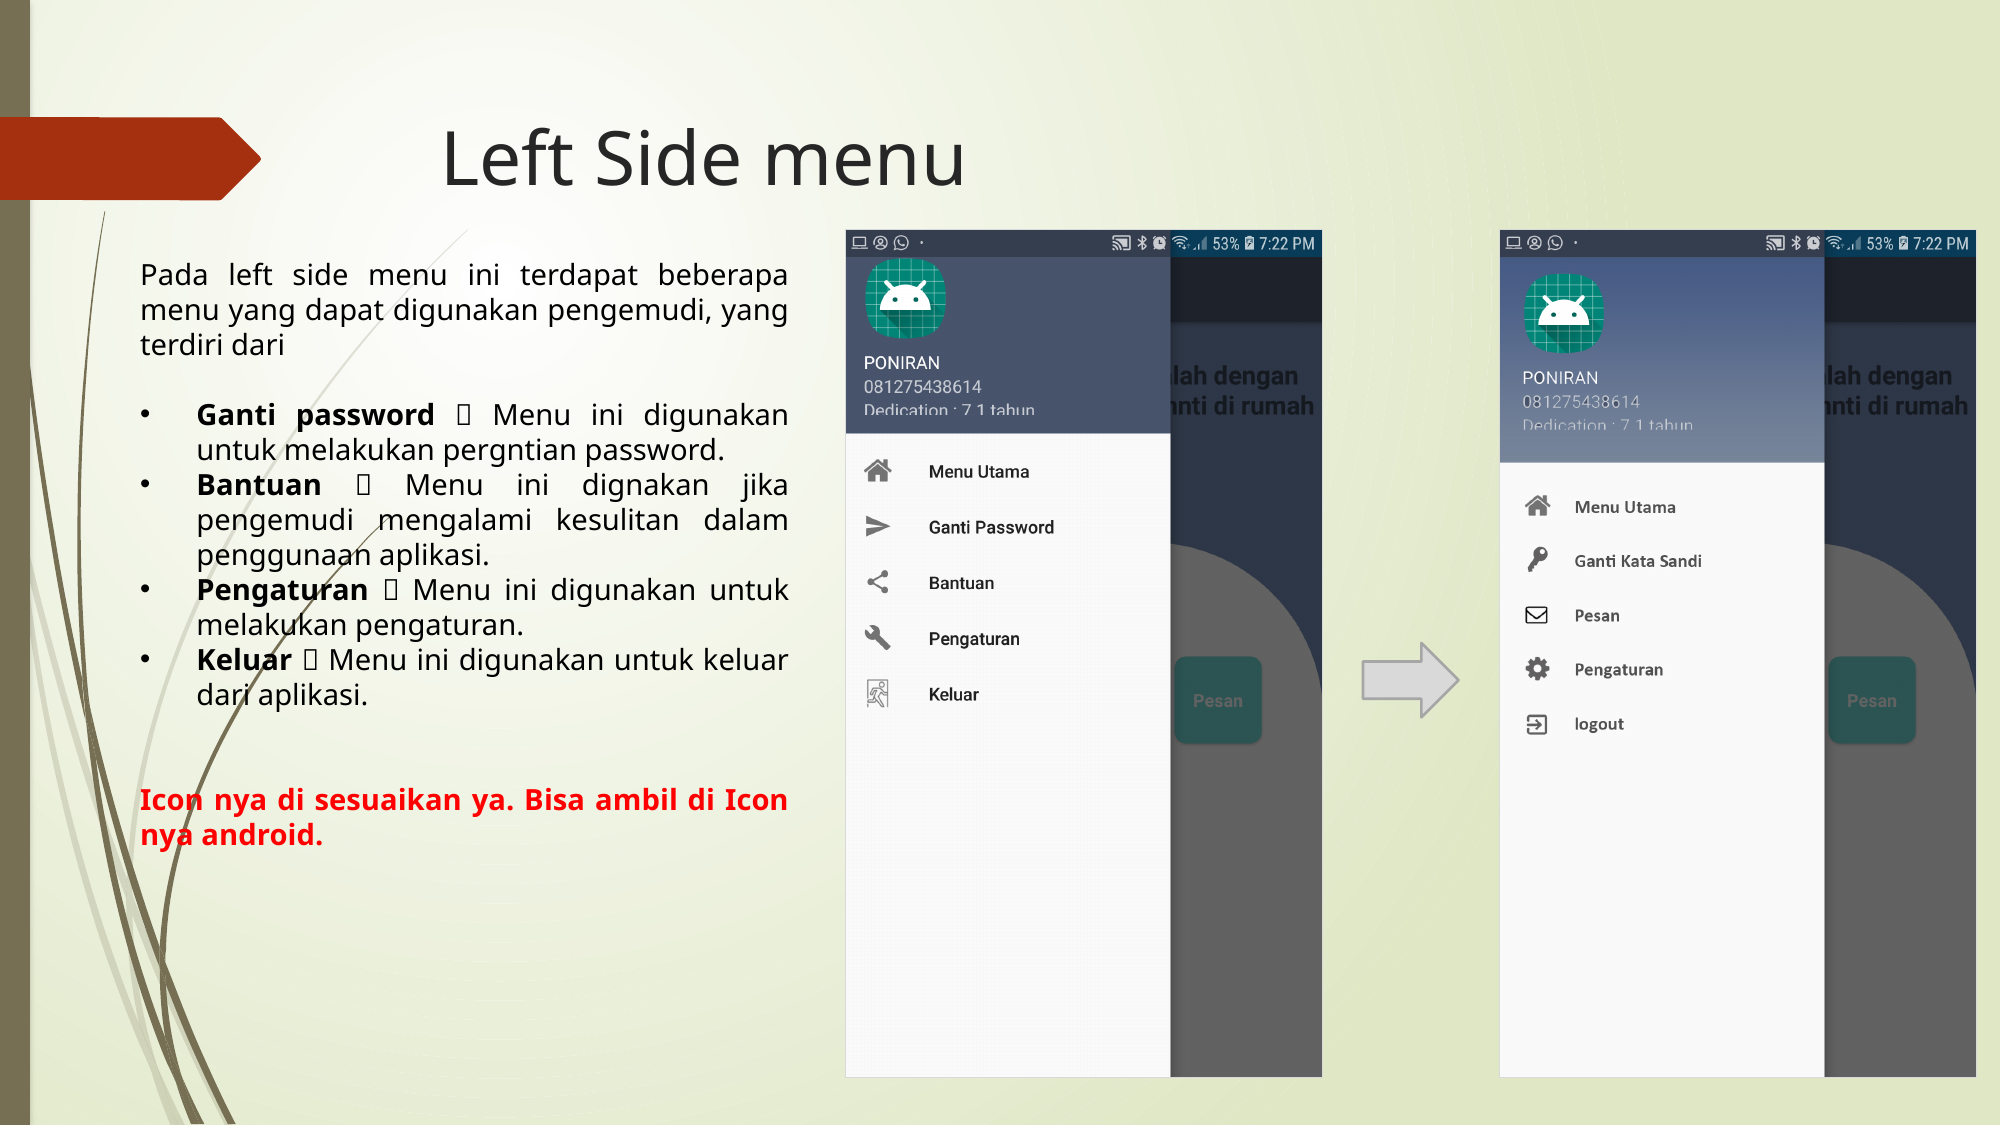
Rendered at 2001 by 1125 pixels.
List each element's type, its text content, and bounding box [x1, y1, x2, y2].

text_box [1361, 641, 1460, 719]
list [844, 229, 1323, 1078]
picture [1499, 229, 1977, 1078]
text_box Pada left side menu ini terdapat beberapa menu yang dapat digunakan pengemudi, yang terdiri dari Ganti password  Menu ini digunakan untuk melakukan pergntian password. Bantuan  Menu ini dignakan jika pengemudi mengalami kesulitan dalam penggunaan aplikasi. Pengaturan  Menu ini digunakan untuk melakukan pengaturan. Keluar  Menu ini digunakan untuk keluar dari aplikasi. Icon nya di sesuaikan ya. Bisa ambil di Icon nya android. [125, 249, 805, 859]
title Left Side menu [425, 102, 1213, 224]
